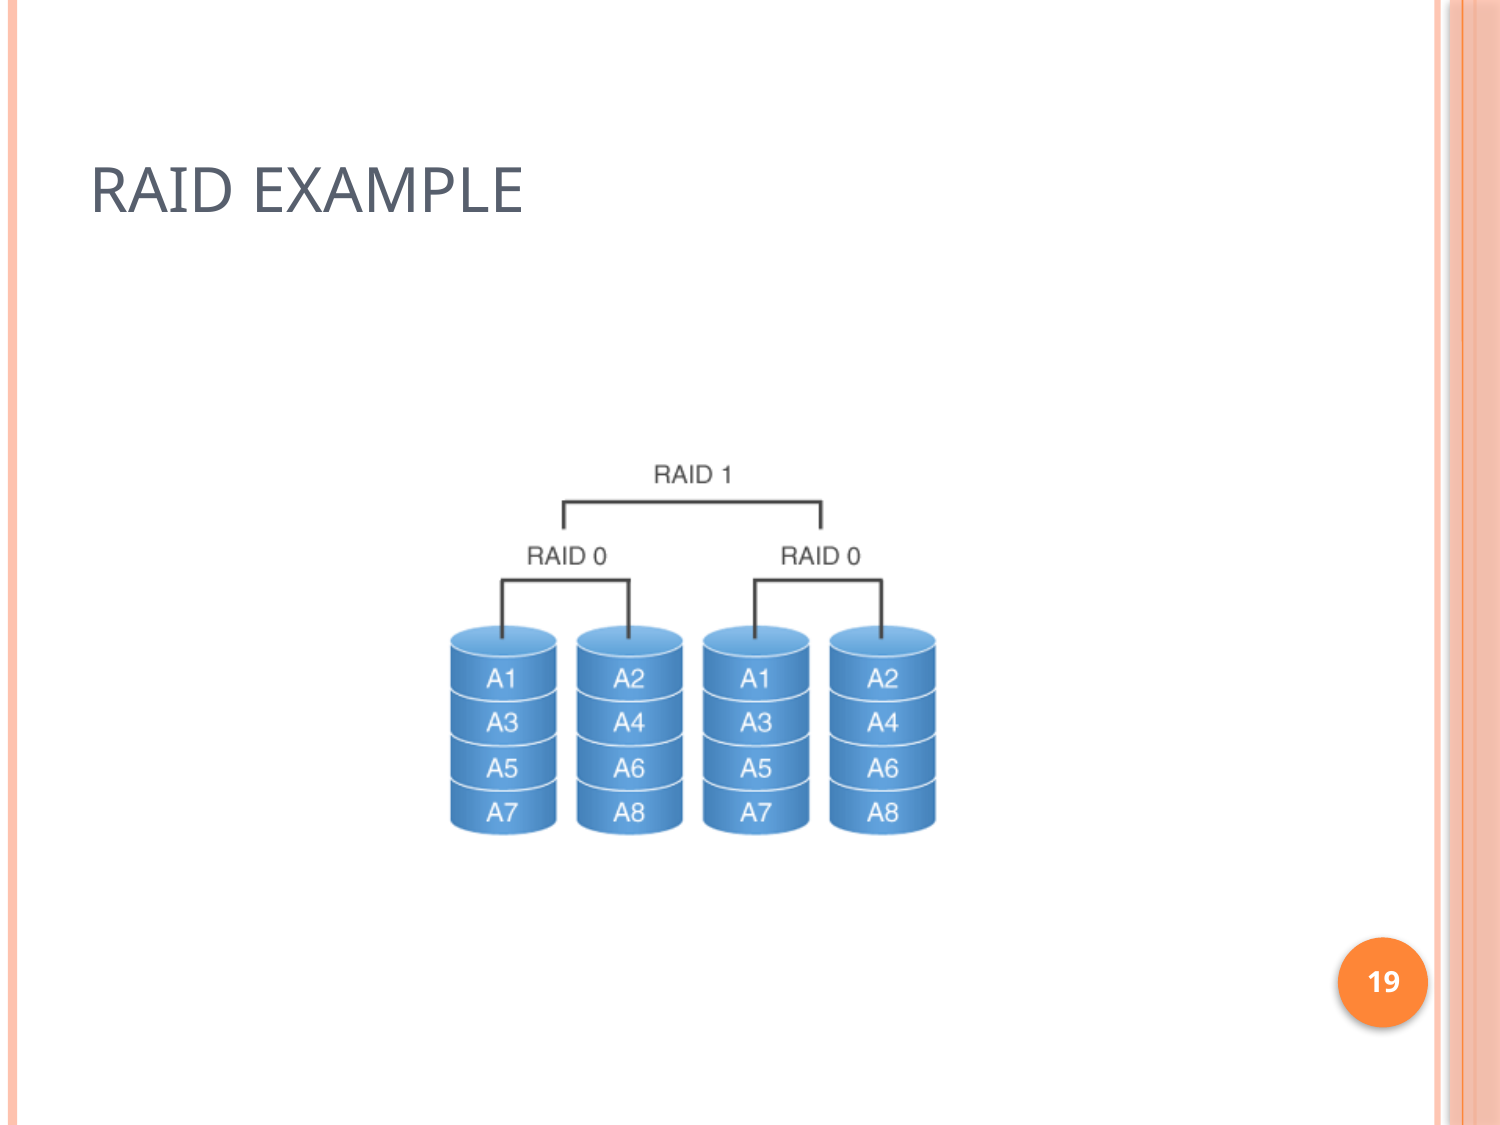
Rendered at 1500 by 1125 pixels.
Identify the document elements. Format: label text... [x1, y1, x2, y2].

title RAID Example [75, 45, 1300, 233]
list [335, 438, 1040, 887]
slide_number 19 [1333, 940, 1434, 1027]
